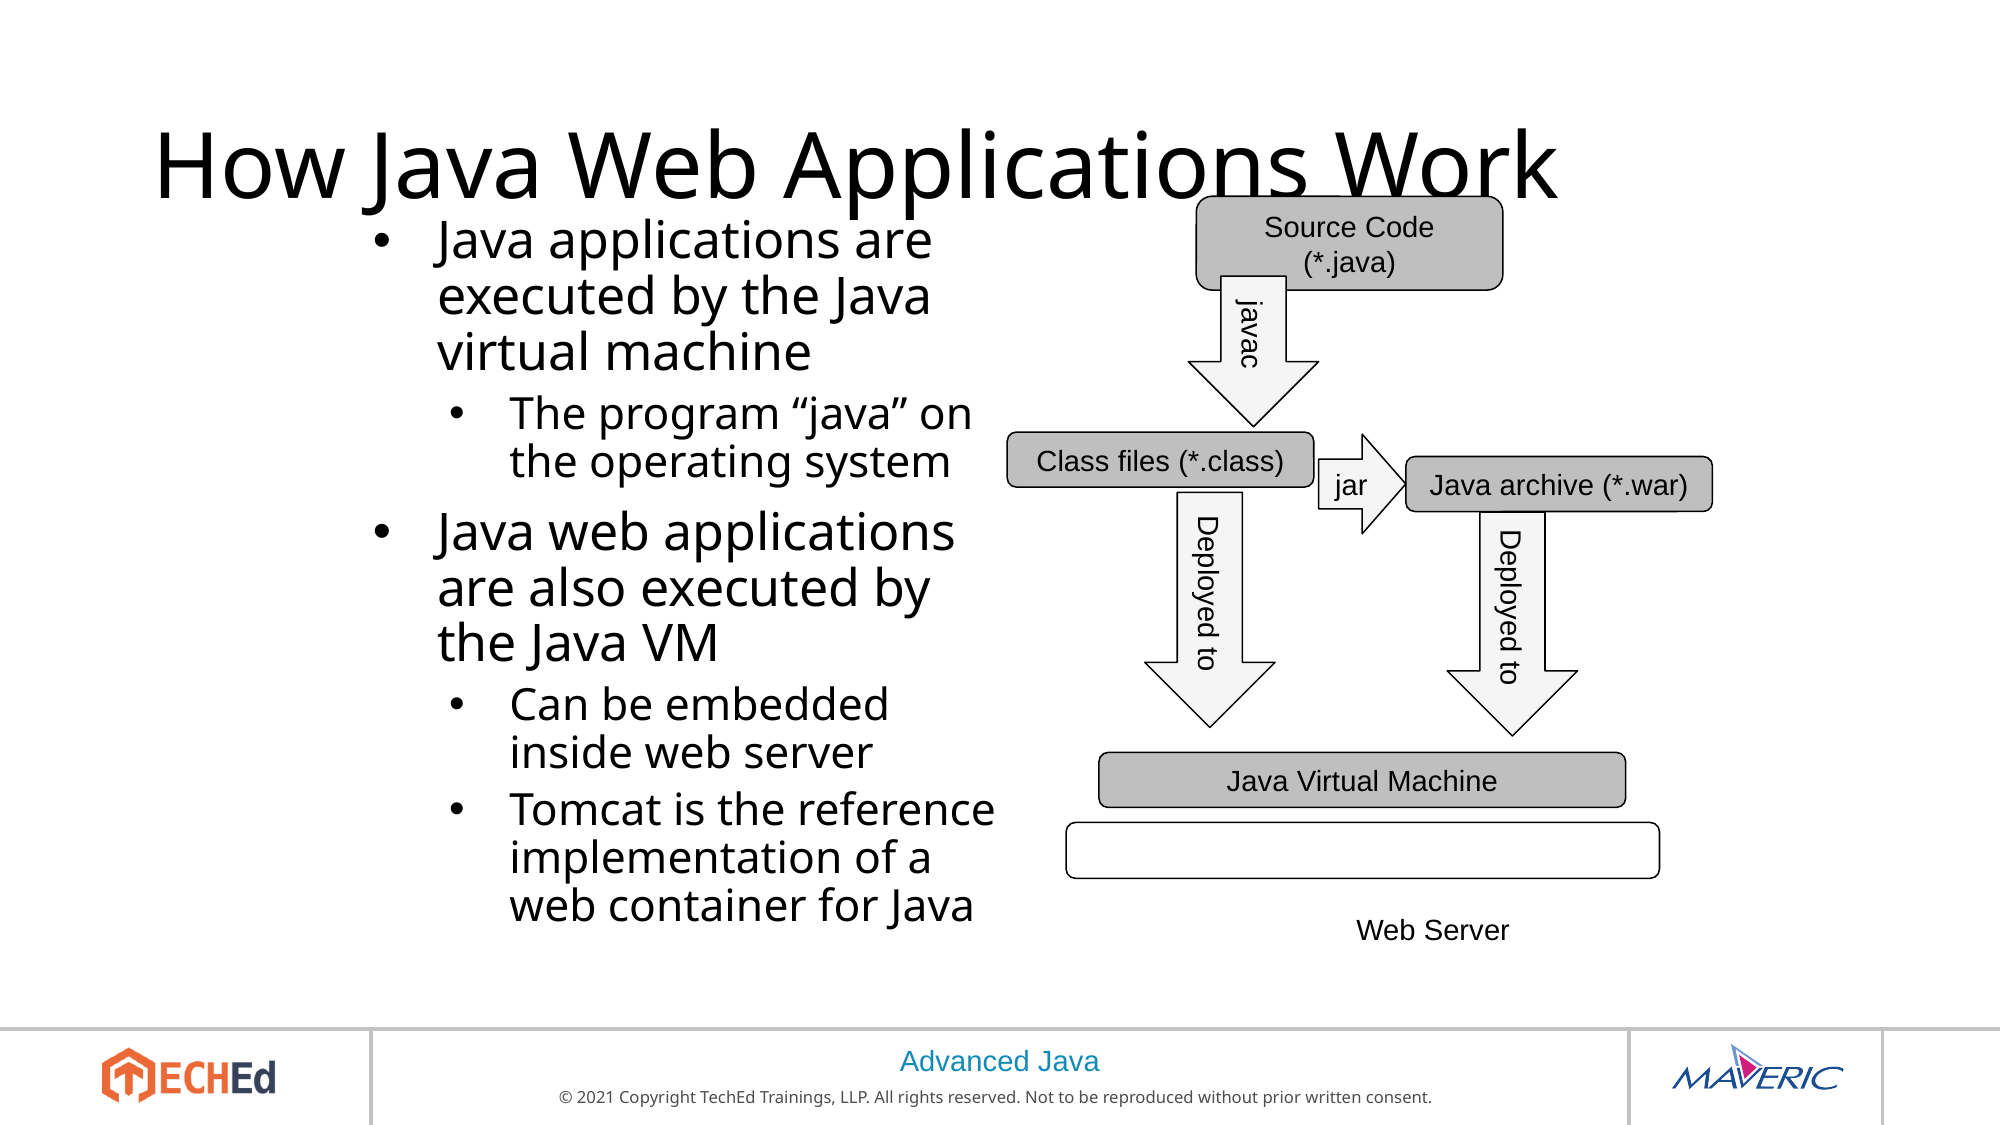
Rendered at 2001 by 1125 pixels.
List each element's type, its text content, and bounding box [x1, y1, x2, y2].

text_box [1006, 214, 1713, 955]
title How Java Web Applications Work [137, 59, 1863, 278]
list Java applications are executed by the Java virtual machine The program “java” on the operating system Java web applications are also executed by the Java VM Can be embedded inside web server Tomcat is the reference implementation of a web container for Java [350, 206, 1022, 949]
picture [1662, 1018, 1852, 1125]
picture [102, 1047, 276, 1110]
